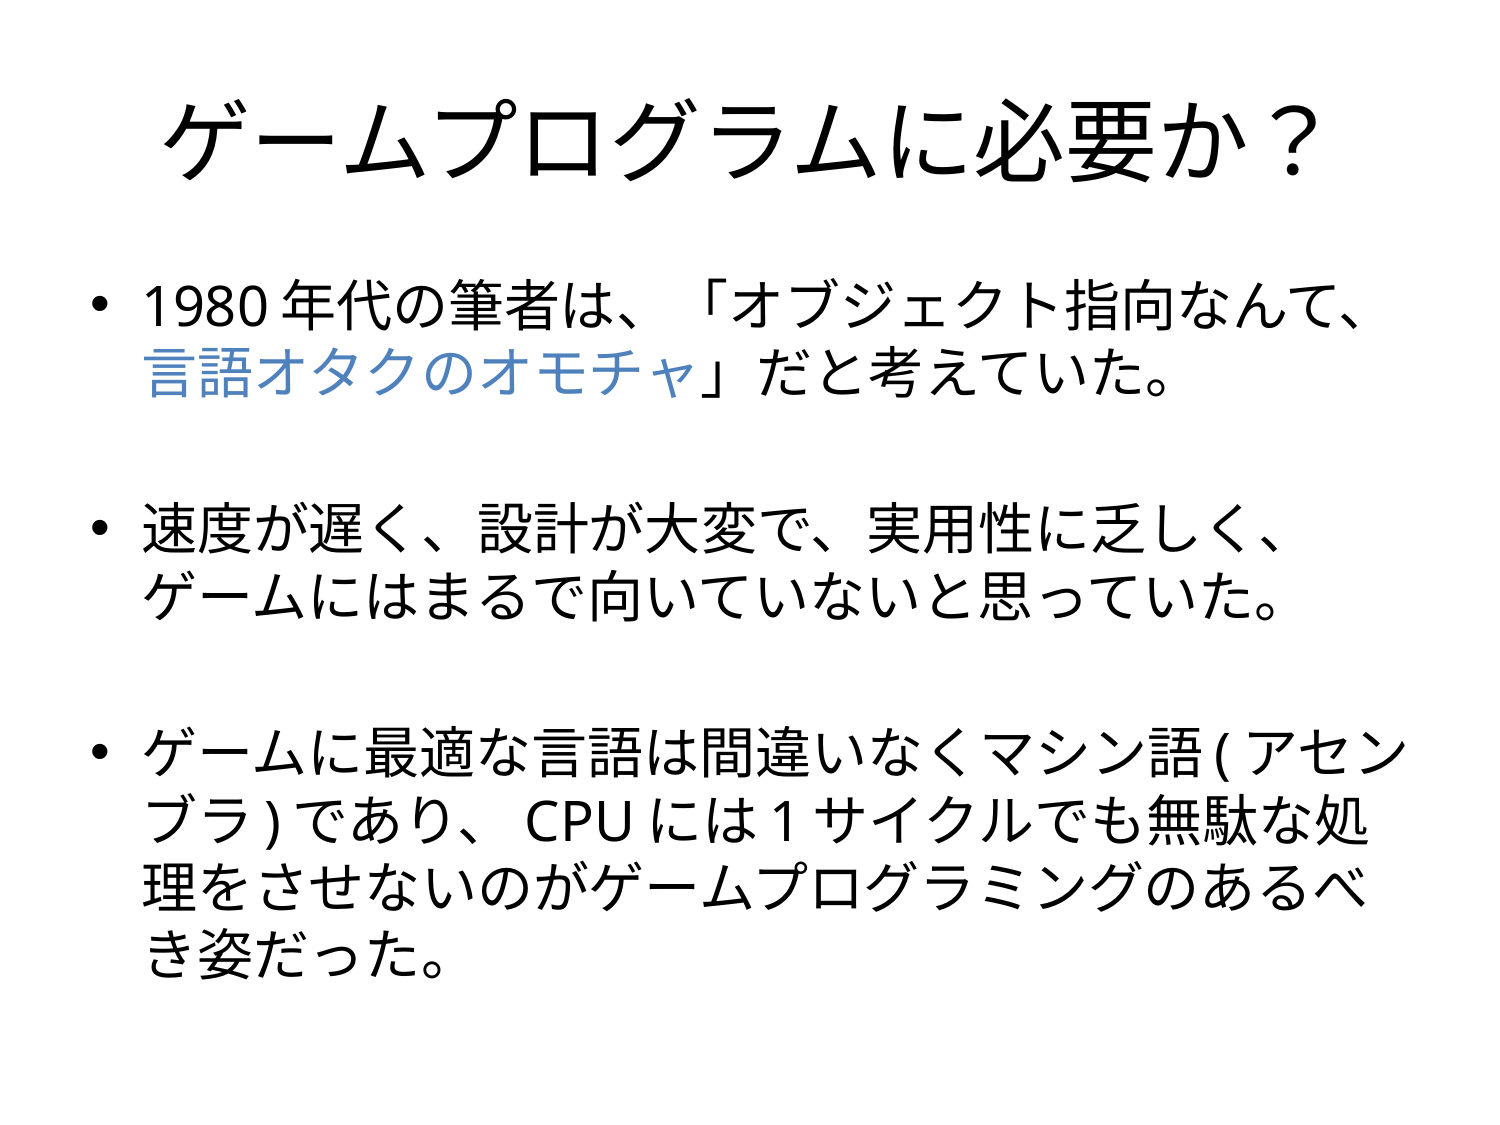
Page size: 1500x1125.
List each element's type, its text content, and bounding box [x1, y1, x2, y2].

title ゲームプログラムに必要か？ [75, 45, 1425, 233]
list 1980年代の筆者は、「オブジェクト指向なんて、言語オタクのオモチャ」だと考えていた。 速度が遅く、設計が大変で、実用性に乏しく、ゲームにはまるで向いていないと思っていた。 ゲームに最適な言語は間違いなくマシン語(アセンブラ)であり、CPUには1サイクルでも無駄な処理をさせないのがゲームプログラミングのあるべき姿だった。 [75, 262, 1425, 1005]
